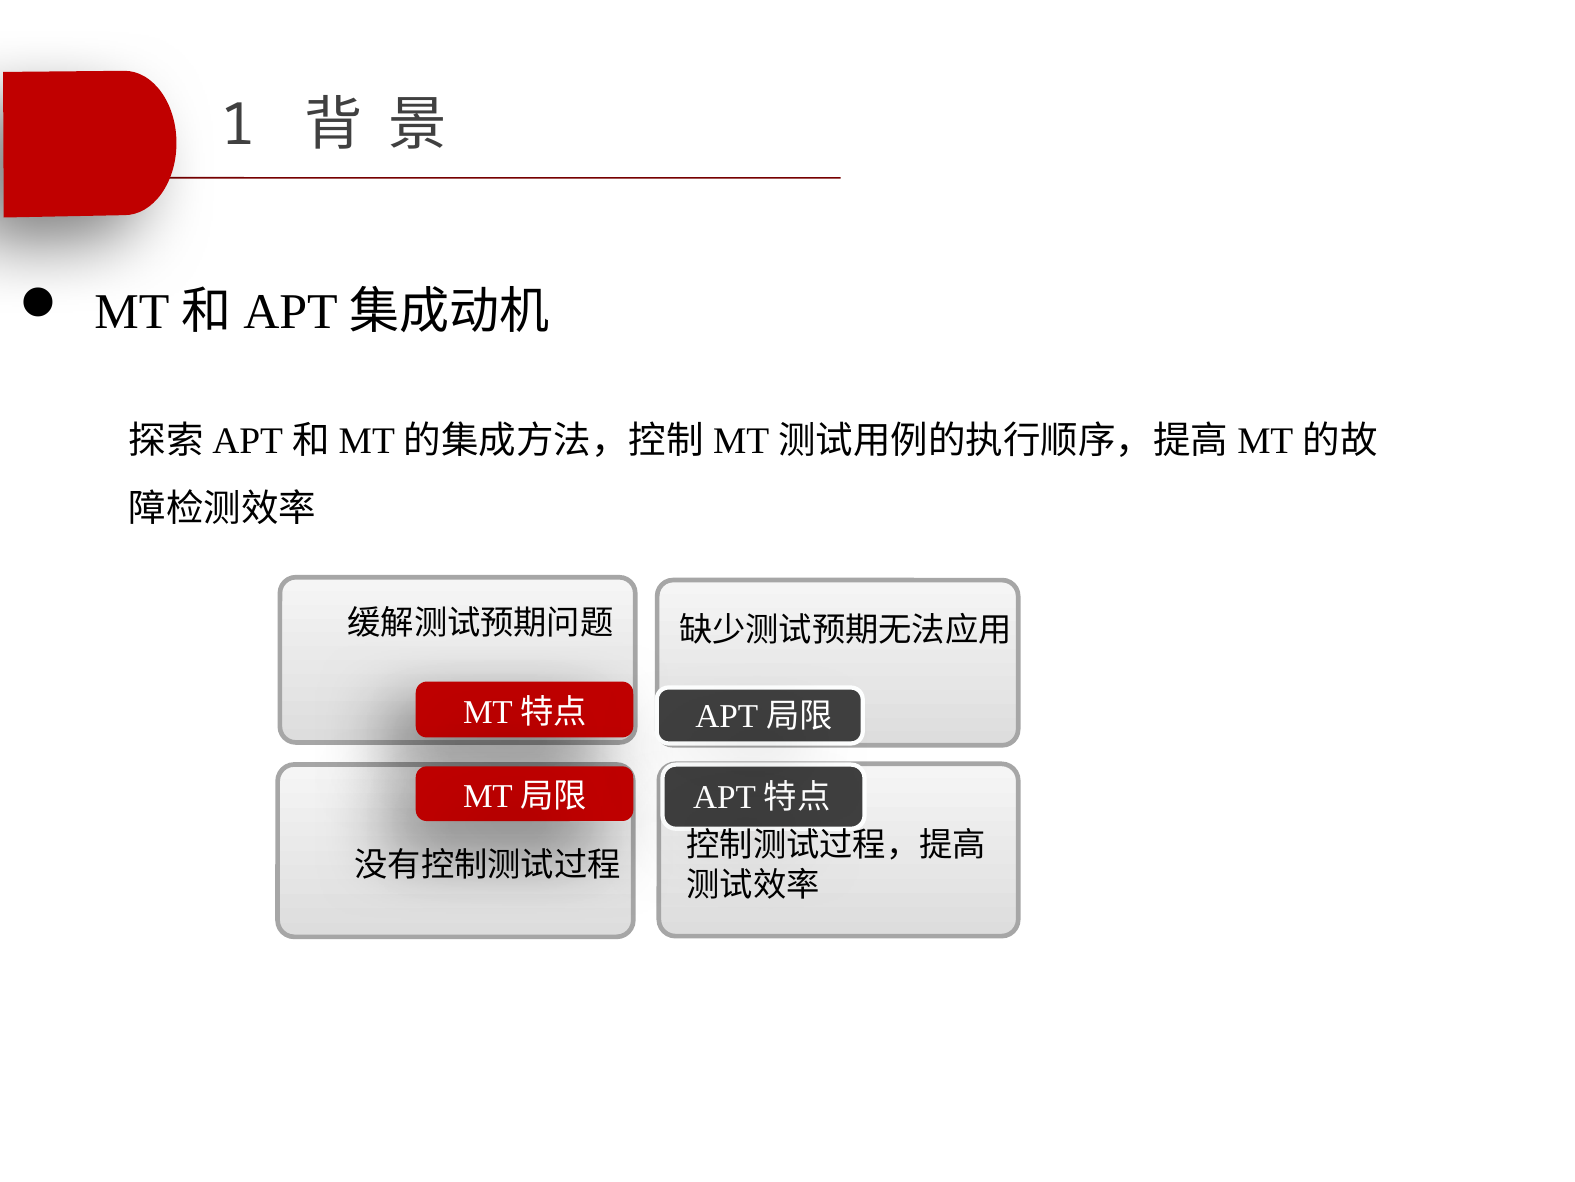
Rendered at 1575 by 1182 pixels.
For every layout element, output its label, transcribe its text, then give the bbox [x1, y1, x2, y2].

text_box 探索APT和MT的集成方法，控制MT测试用例的执行顺序，提高MT的故障检测效率 [113, 386, 1414, 537]
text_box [415, 766, 634, 822]
text_box 缓解测试预期问题 [326, 590, 651, 652]
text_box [415, 681, 634, 738]
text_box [662, 764, 865, 829]
text_box 没有控制测试过程 [333, 833, 644, 894]
text_box [865, 763, 1019, 812]
text_box MT和APT集成动机 [4, 271, 565, 347]
text_box [279, 577, 636, 743]
text_box 控制测试过程，提高测试效率 [665, 812, 1033, 914]
text_box [657, 580, 1019, 598]
text_box [658, 838, 1019, 937]
text_box [657, 659, 1019, 746]
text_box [656, 687, 863, 744]
text_box 缺少测试预期无法应用 [643, 598, 1033, 659]
text_box 1 背 景 [202, 47, 549, 196]
text_box [277, 764, 634, 937]
